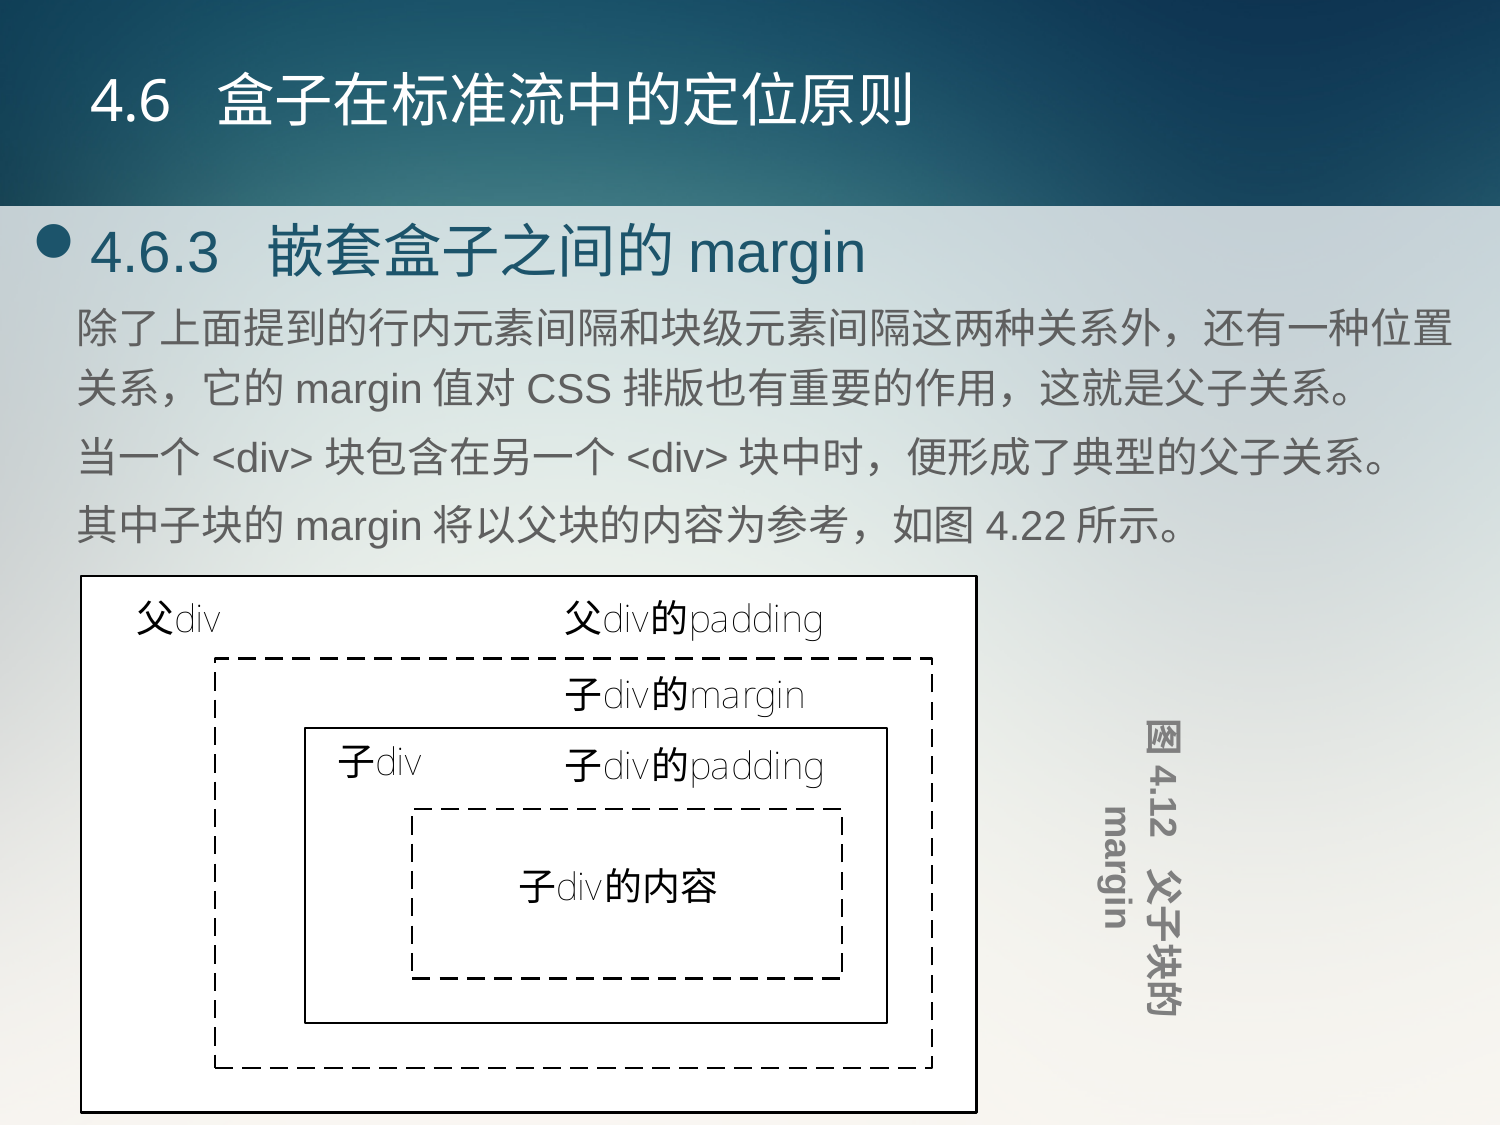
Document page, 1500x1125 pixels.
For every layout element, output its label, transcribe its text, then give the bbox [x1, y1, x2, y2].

picture [0, 0, 1500, 206]
title 4.6 盒子在标准流中的定位原则 [75, 41, 1312, 154]
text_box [74, 570, 983, 1119]
list 4.6.3 嵌套盒子之间的margin 除了上面提到的行内元素间隔和块级元素间隔这两种关系外，还有一种位置关系，它的margin值对CSS排版也有重要的作用，这就是父子关系。 当一个<div>块包含在另一个<div>块中时，便形成了典型的父子关系。 其中子块的margin将以父块的内容为参考，如图4.22所示。 [2, 206, 1483, 643]
text_box 图4.12 父子块的margin [1074, 703, 1196, 1043]
